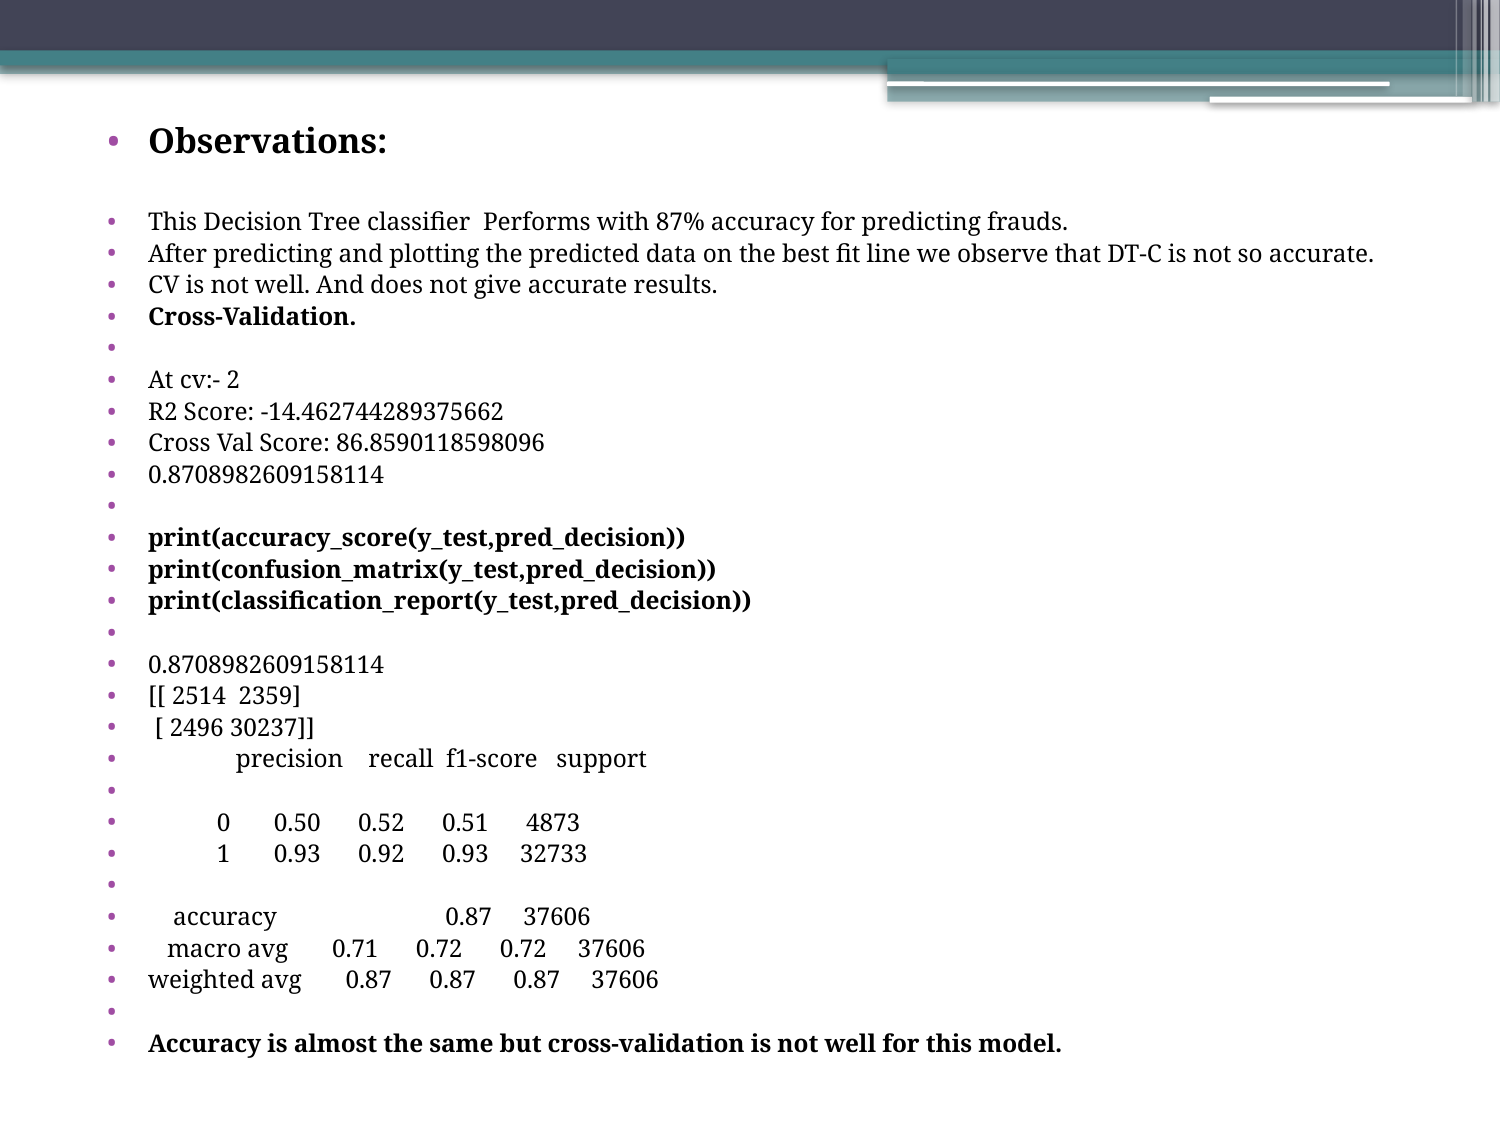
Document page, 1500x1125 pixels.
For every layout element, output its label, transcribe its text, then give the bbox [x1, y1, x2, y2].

list Observations: This Decision Tree classifier Performs with 87% accuracy for predicting frauds. After predicting and plotting the predicted data on the best fit line we observe that DT-C is not so accurate. CV is not well. And does not give accurate results. Cross-Validation. At cv:- 2 R2 Score: -14.462744289375662 Cross Val Score: 86.8590118598096 0.8708982609158114 print(accuracy_score(y_test,pred_decision)) print(confusion_matrix(y_test,pred_decision)) print(classification_report(y_test,pred_decision)) 0.8708982609158114 [[ 2514 2359] [ 2496 30237]] precision recall f1-score support 0 0.50 0.52 0.51 4873 1 0.93 0.92 0.93 32733 accuracy 0.87 37606 macro avg 0.71 0.72 0.72 37606 weighted avg 0.87 0.87 0.87 37606 Accuracy is almost the same but cross-validation is not well for this model. [75, 112, 1425, 1079]
